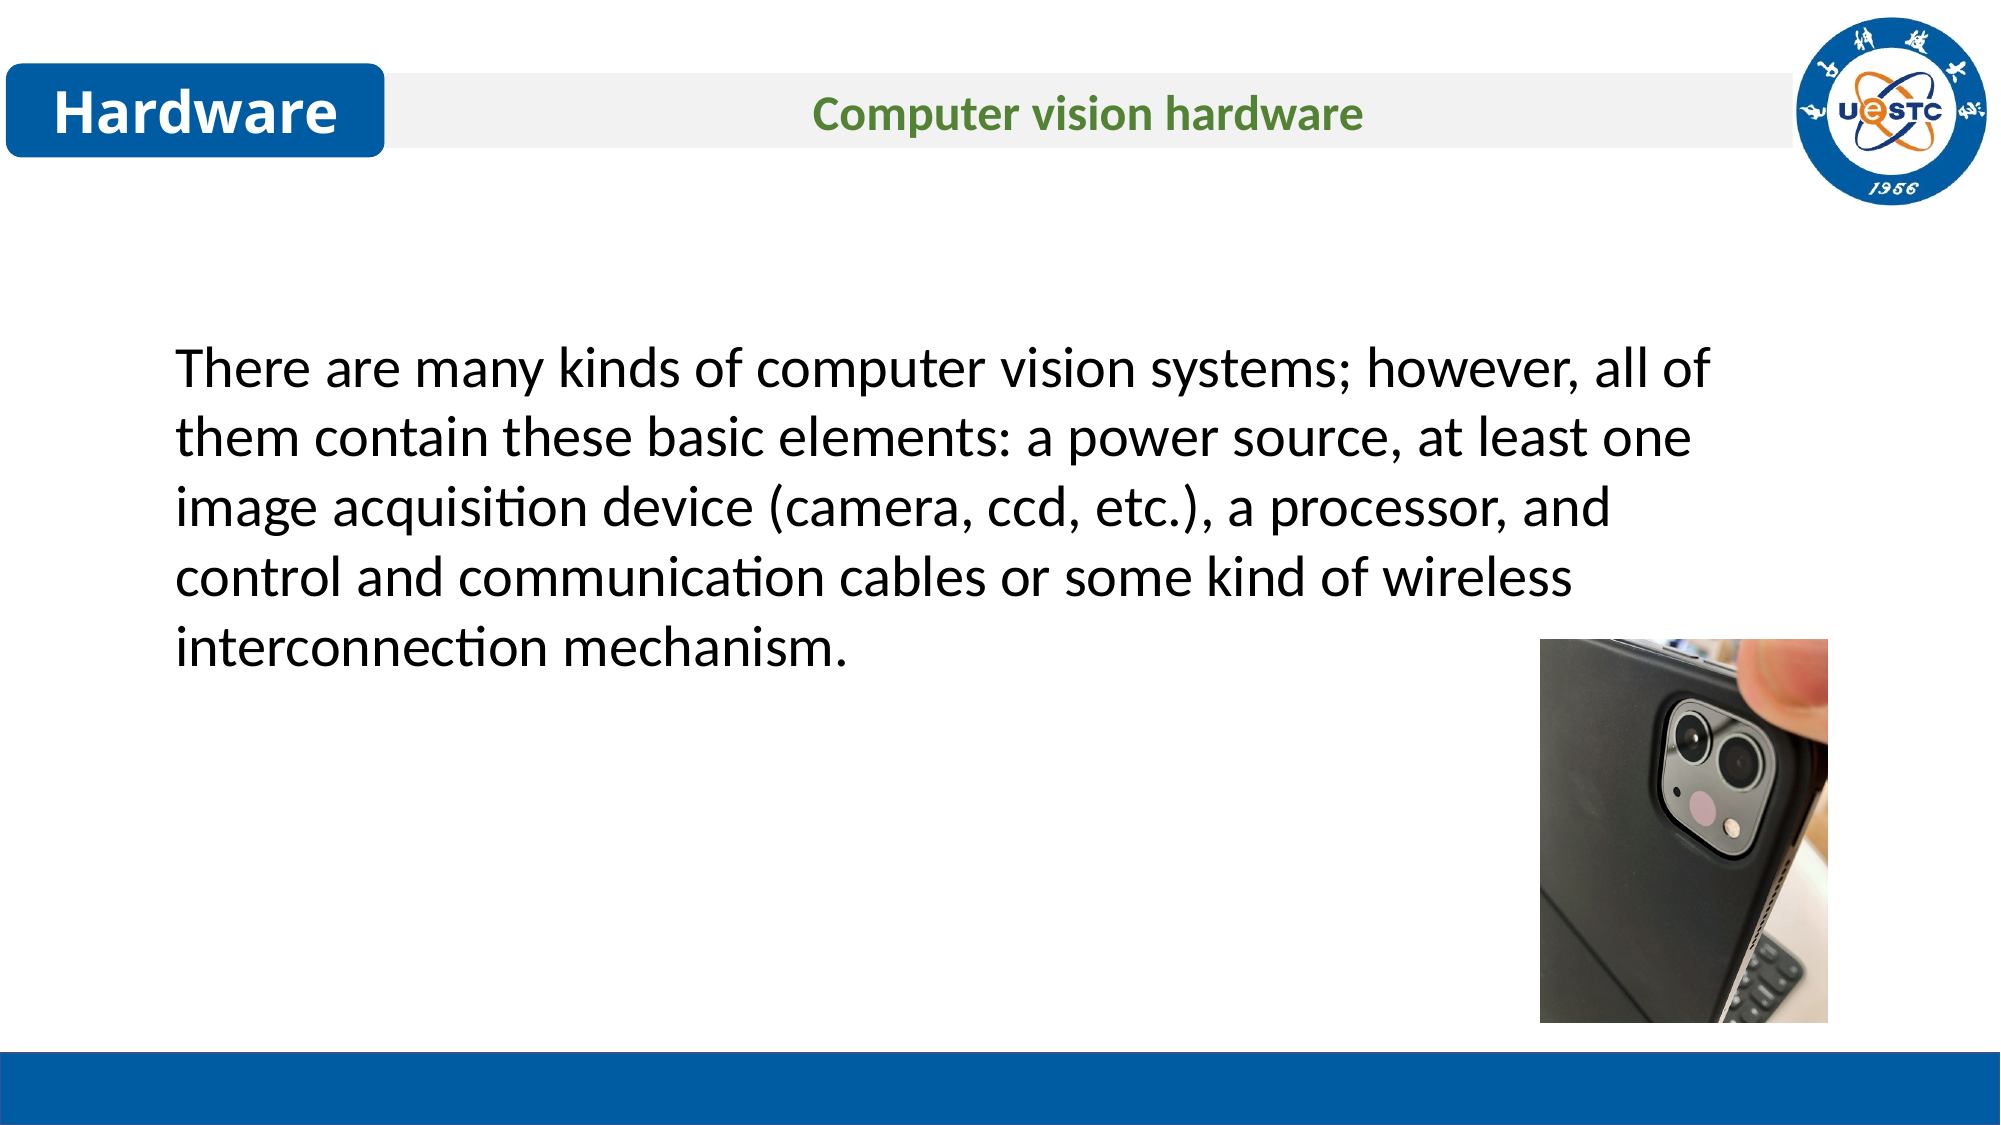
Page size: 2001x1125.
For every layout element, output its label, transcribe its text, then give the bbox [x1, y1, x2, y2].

picture [1540, 639, 1828, 1023]
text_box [5, 15, 1990, 207]
text_box [0, 1052, 2000, 1125]
text_box There are many kinds of computer vision systems; however, all of them contain these basic elements: a power source, at least one image acquisition device (camera, ccd, etc.), a processor, and control and communication cables or some kind of wireless interconnection mechanism. [160, 321, 1795, 686]
